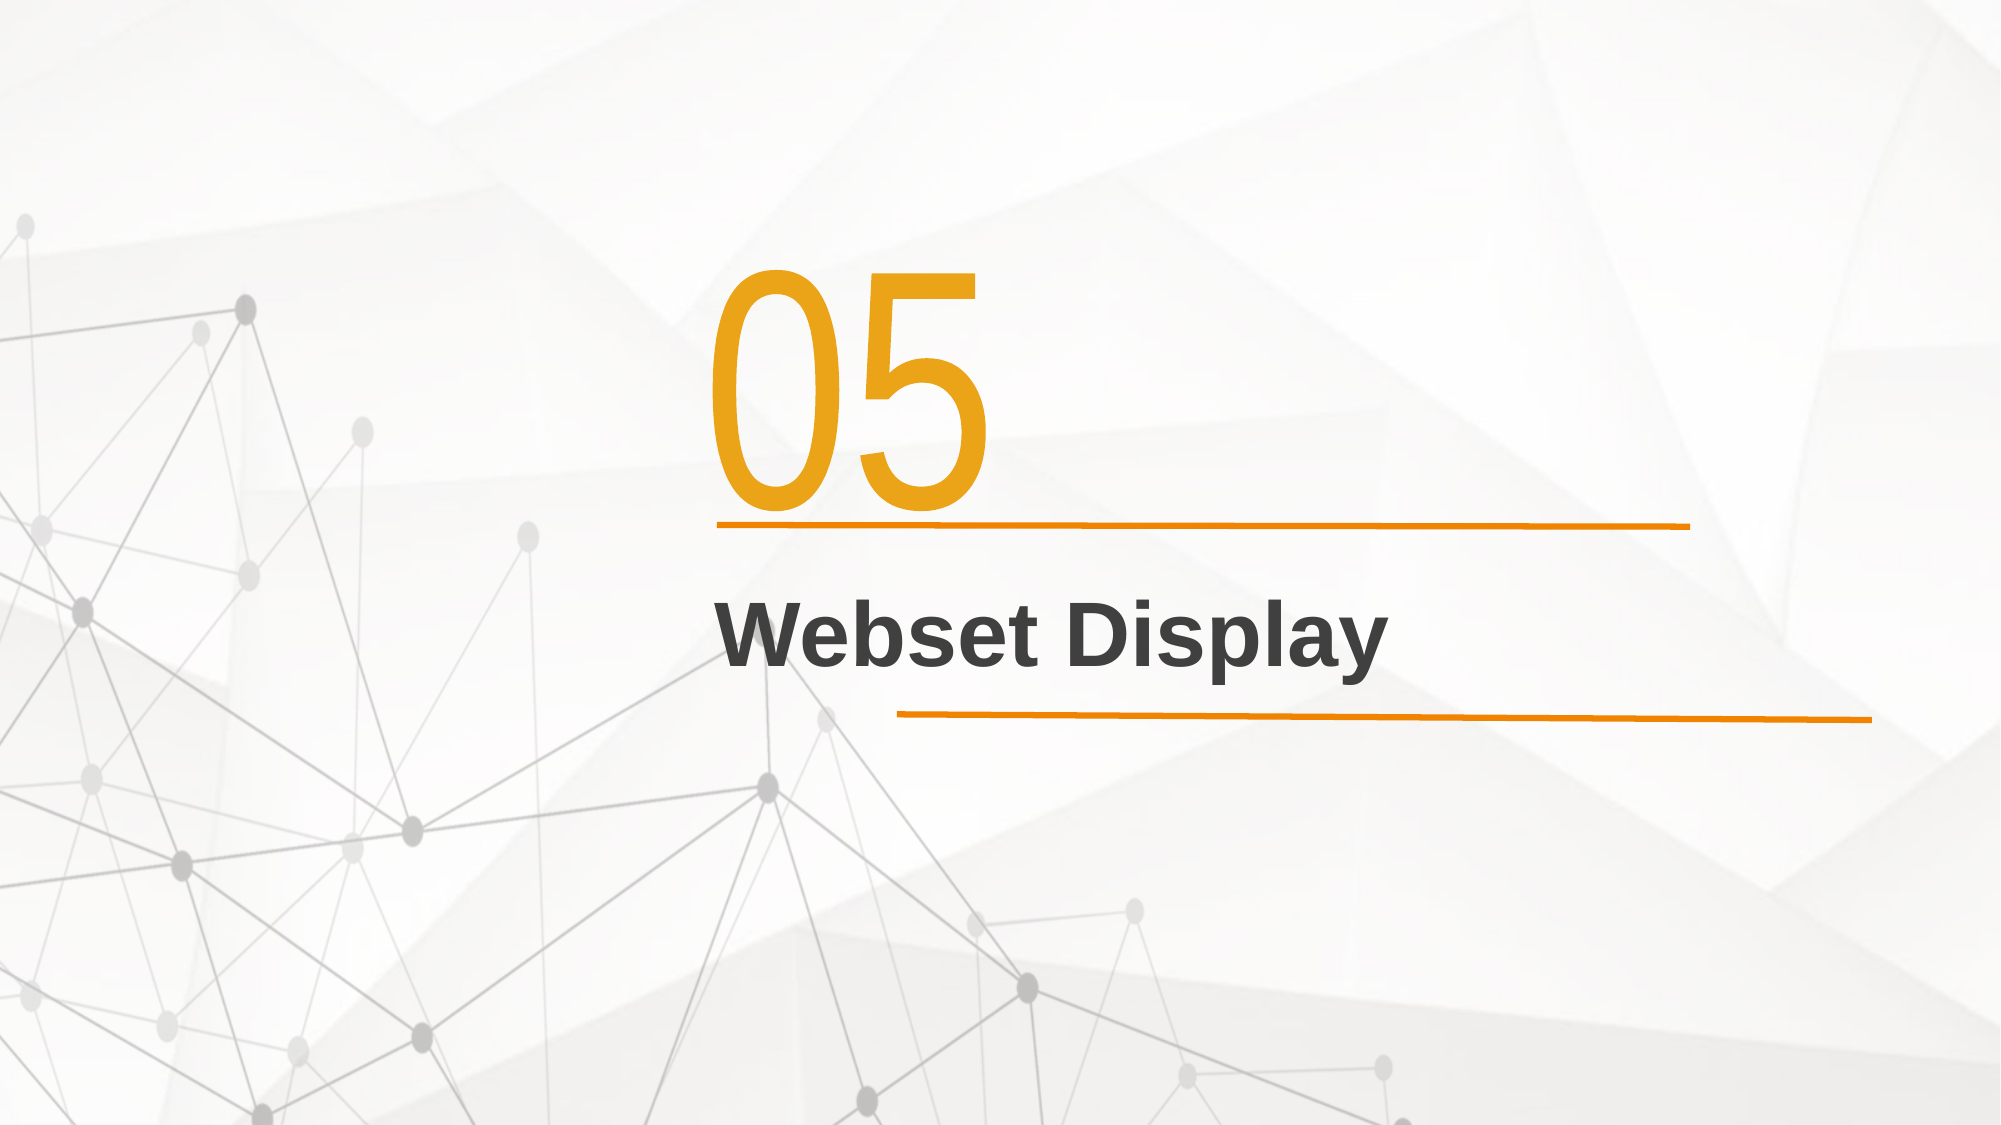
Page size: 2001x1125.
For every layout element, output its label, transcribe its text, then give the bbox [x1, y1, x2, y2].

picture [0, 0, 2001, 1125]
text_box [896, 714, 1872, 720]
title Webset Display [699, 547, 1937, 694]
